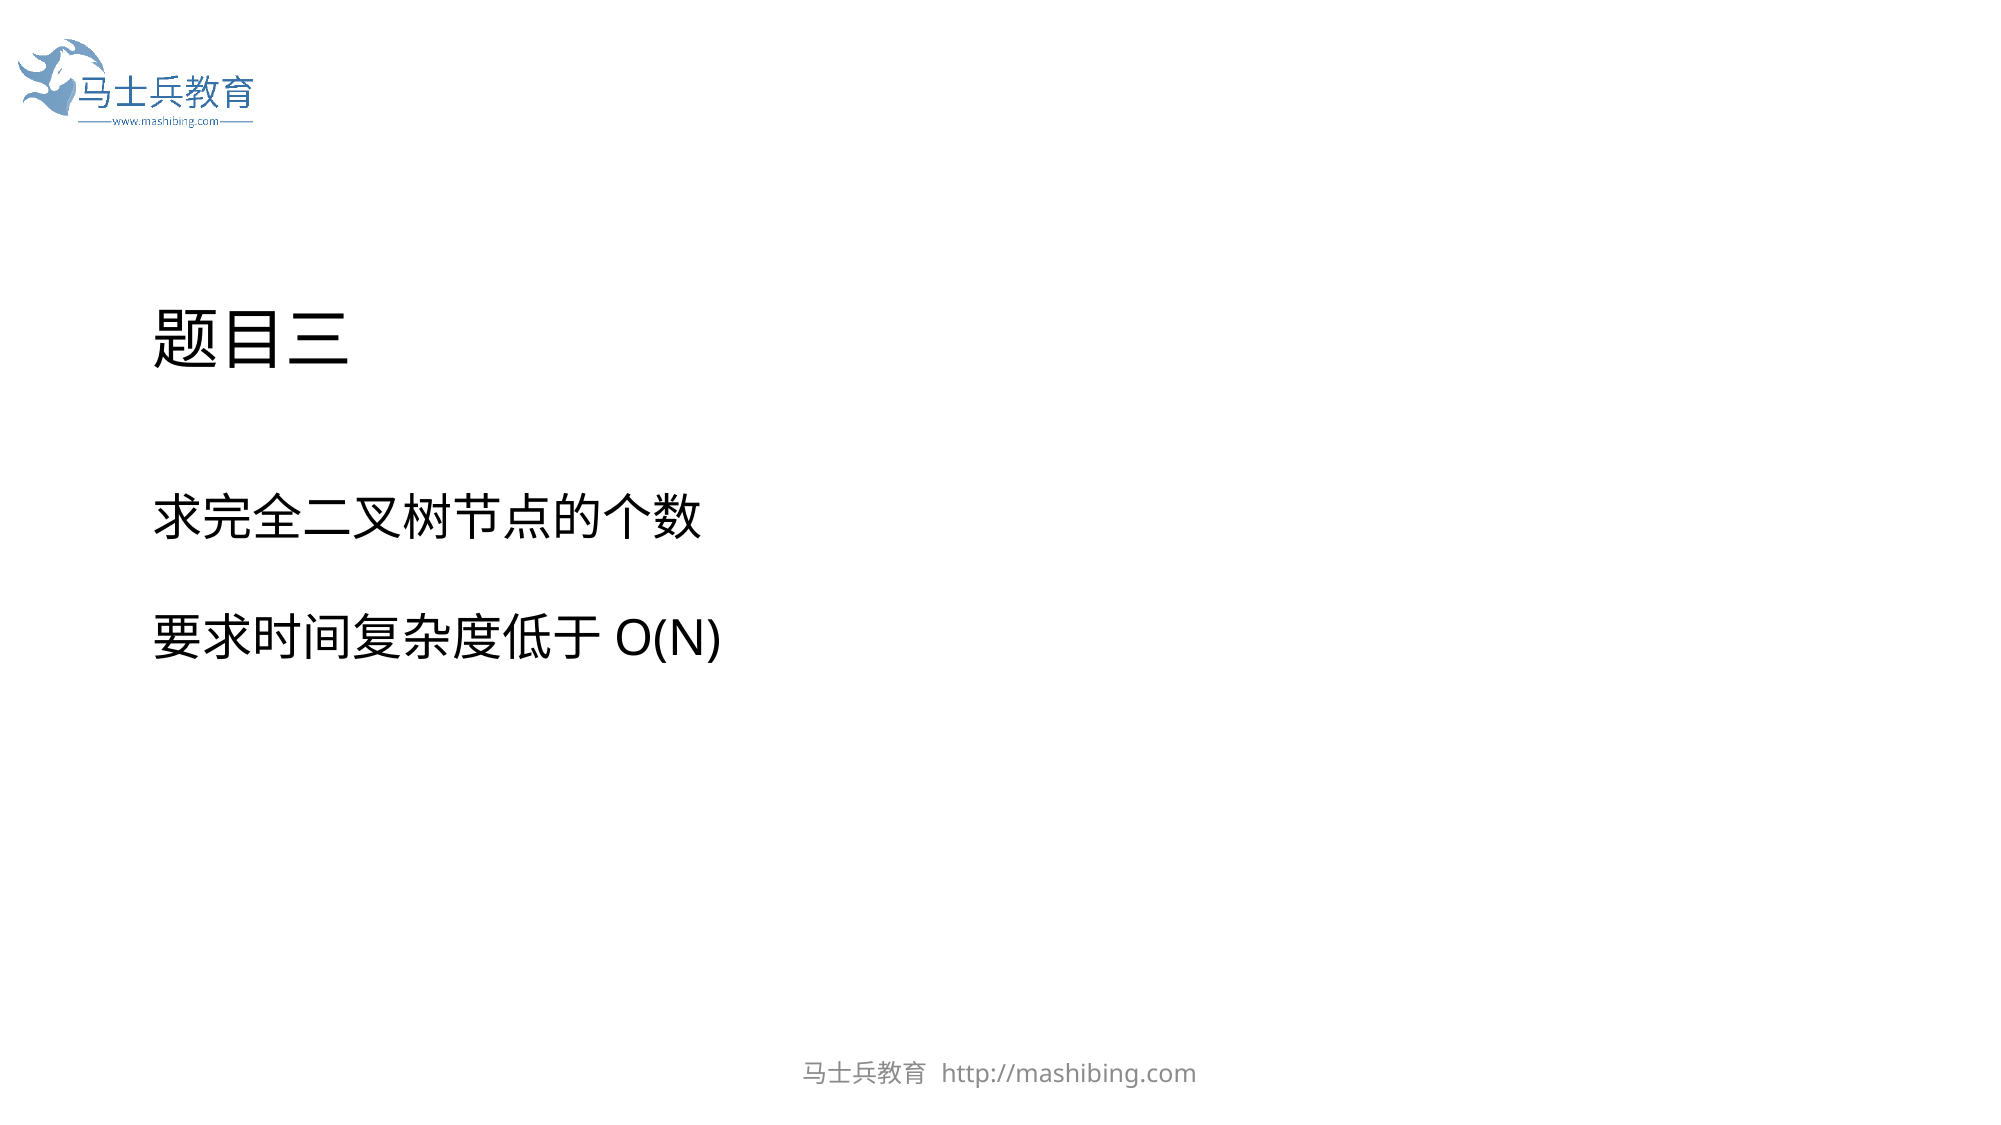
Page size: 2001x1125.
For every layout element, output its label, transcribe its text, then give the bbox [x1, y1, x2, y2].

picture [7, 5, 276, 177]
list 求完全二叉树节点的个数 要求时间复杂度低于O(N) [137, 477, 1863, 960]
title 题目三 [137, 205, 1863, 477]
footer 马士兵教育 http://mashibing.com [662, 1042, 1338, 1103]
